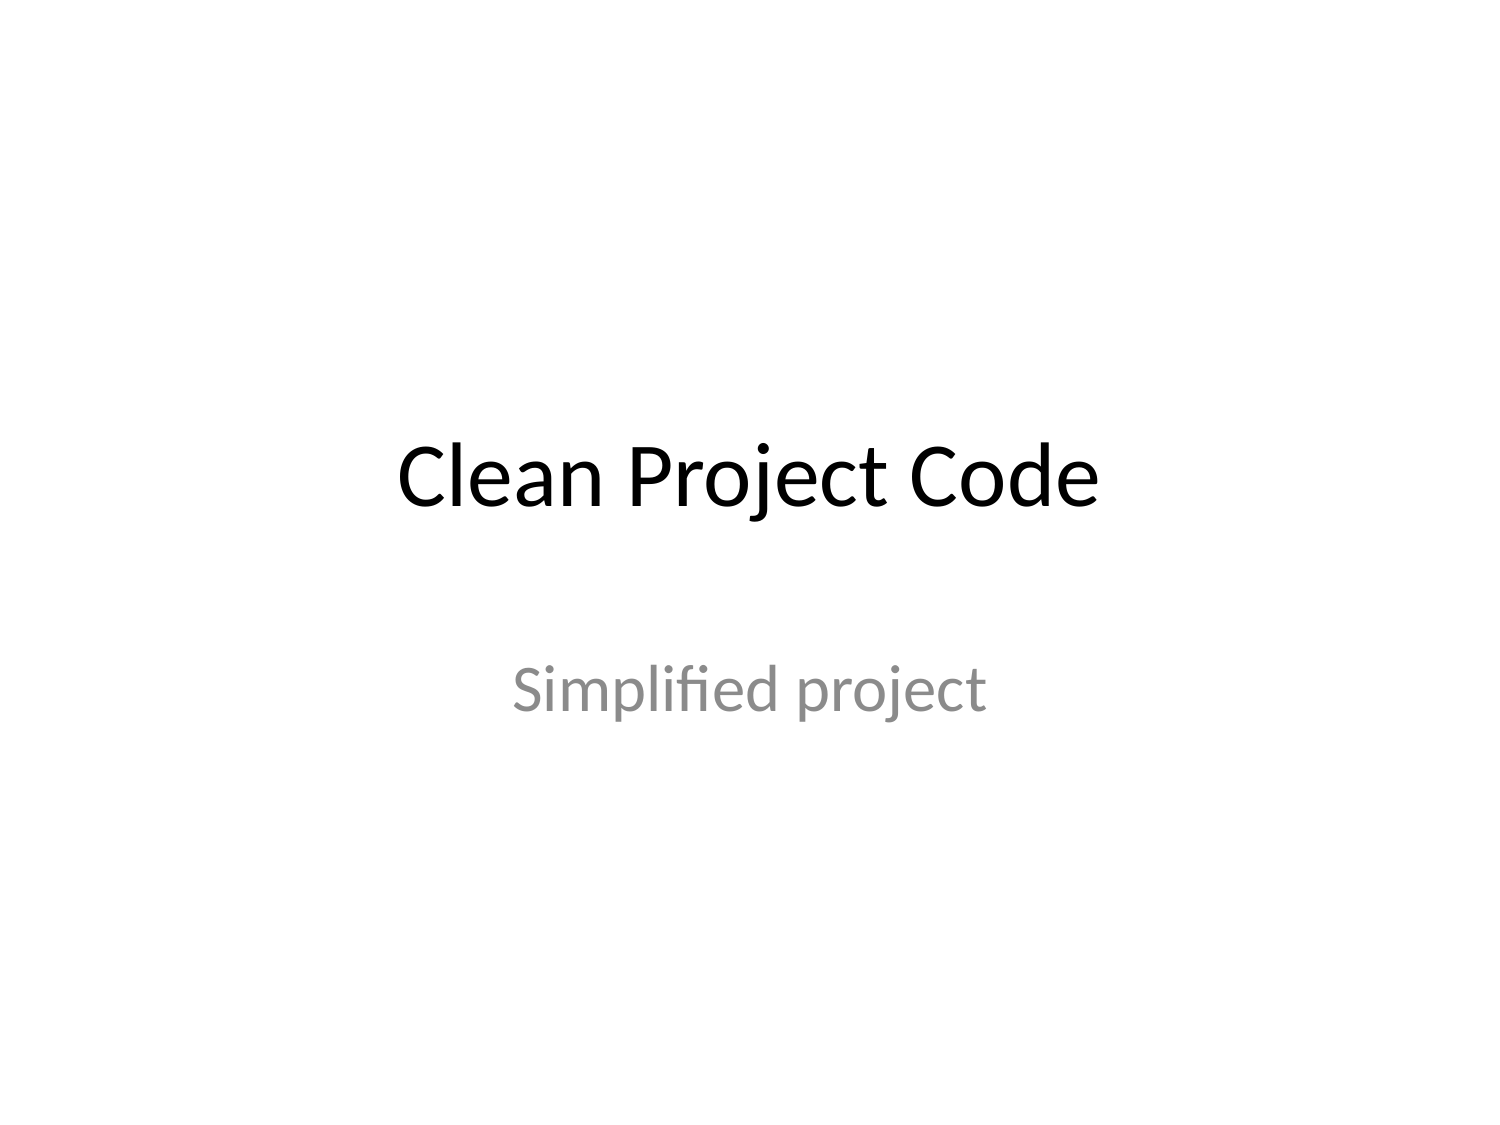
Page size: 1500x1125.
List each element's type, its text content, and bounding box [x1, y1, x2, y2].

title Clean Project Code [112, 349, 1388, 591]
subtitle Simplified project [225, 637, 1275, 925]
